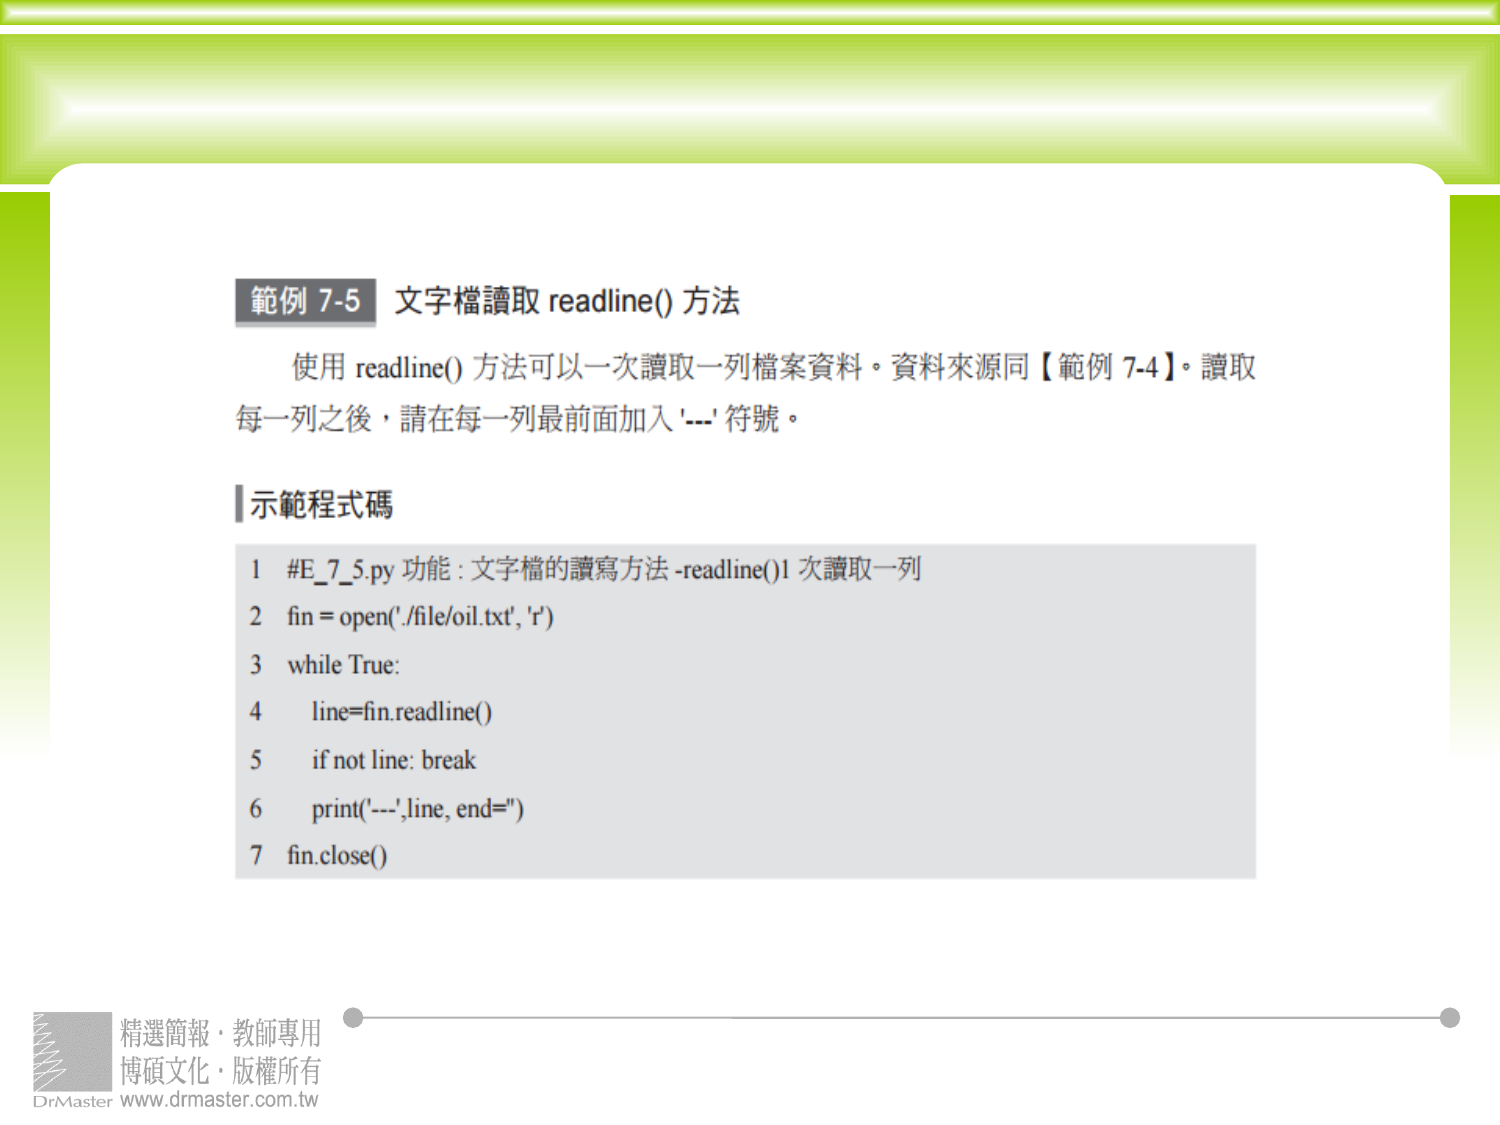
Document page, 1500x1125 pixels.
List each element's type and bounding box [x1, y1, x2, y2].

list [211, 259, 1289, 892]
picture [33, 1012, 322, 1110]
